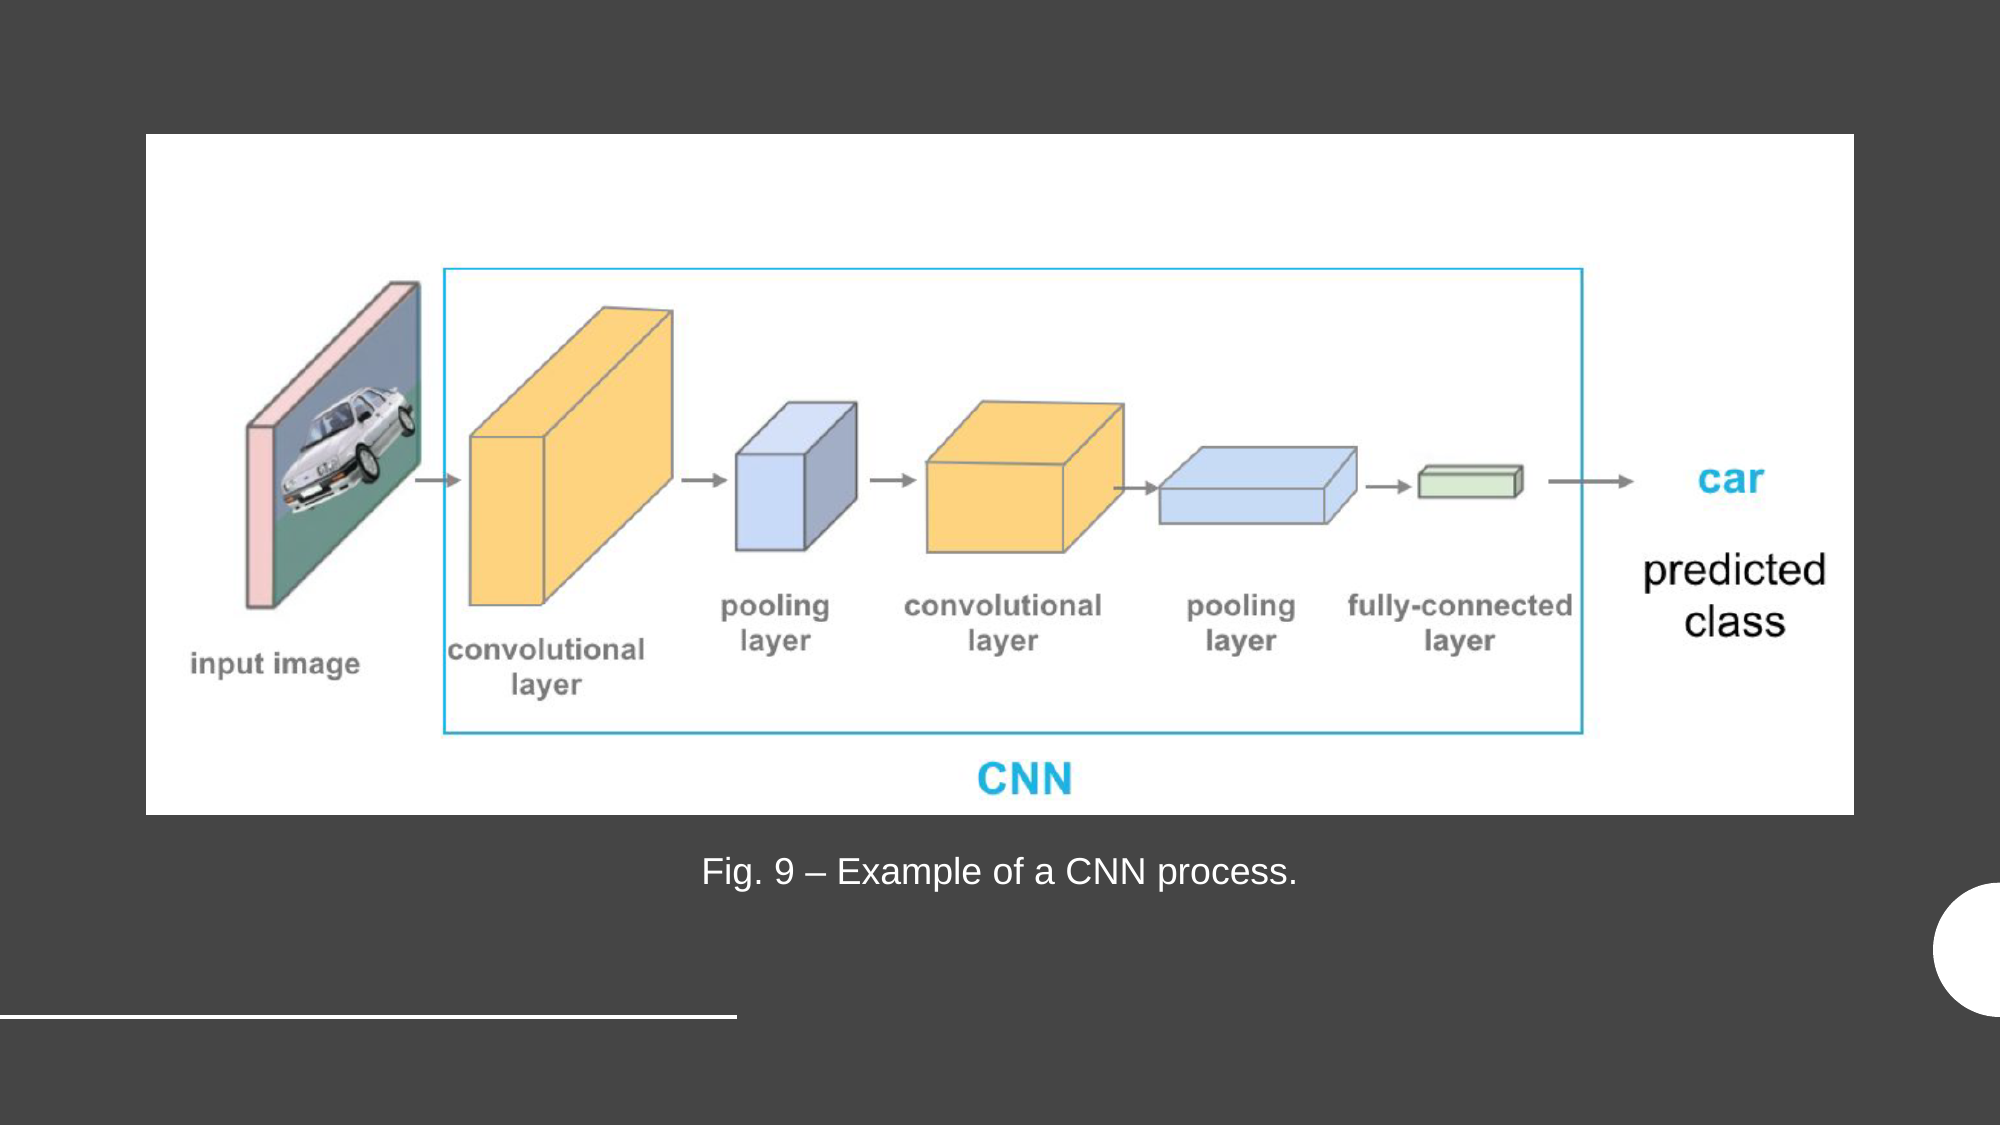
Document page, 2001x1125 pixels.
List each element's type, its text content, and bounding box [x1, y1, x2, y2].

text_box Fig. 9 – Example of a CNN process. [577, 839, 1423, 899]
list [146, 134, 1854, 815]
